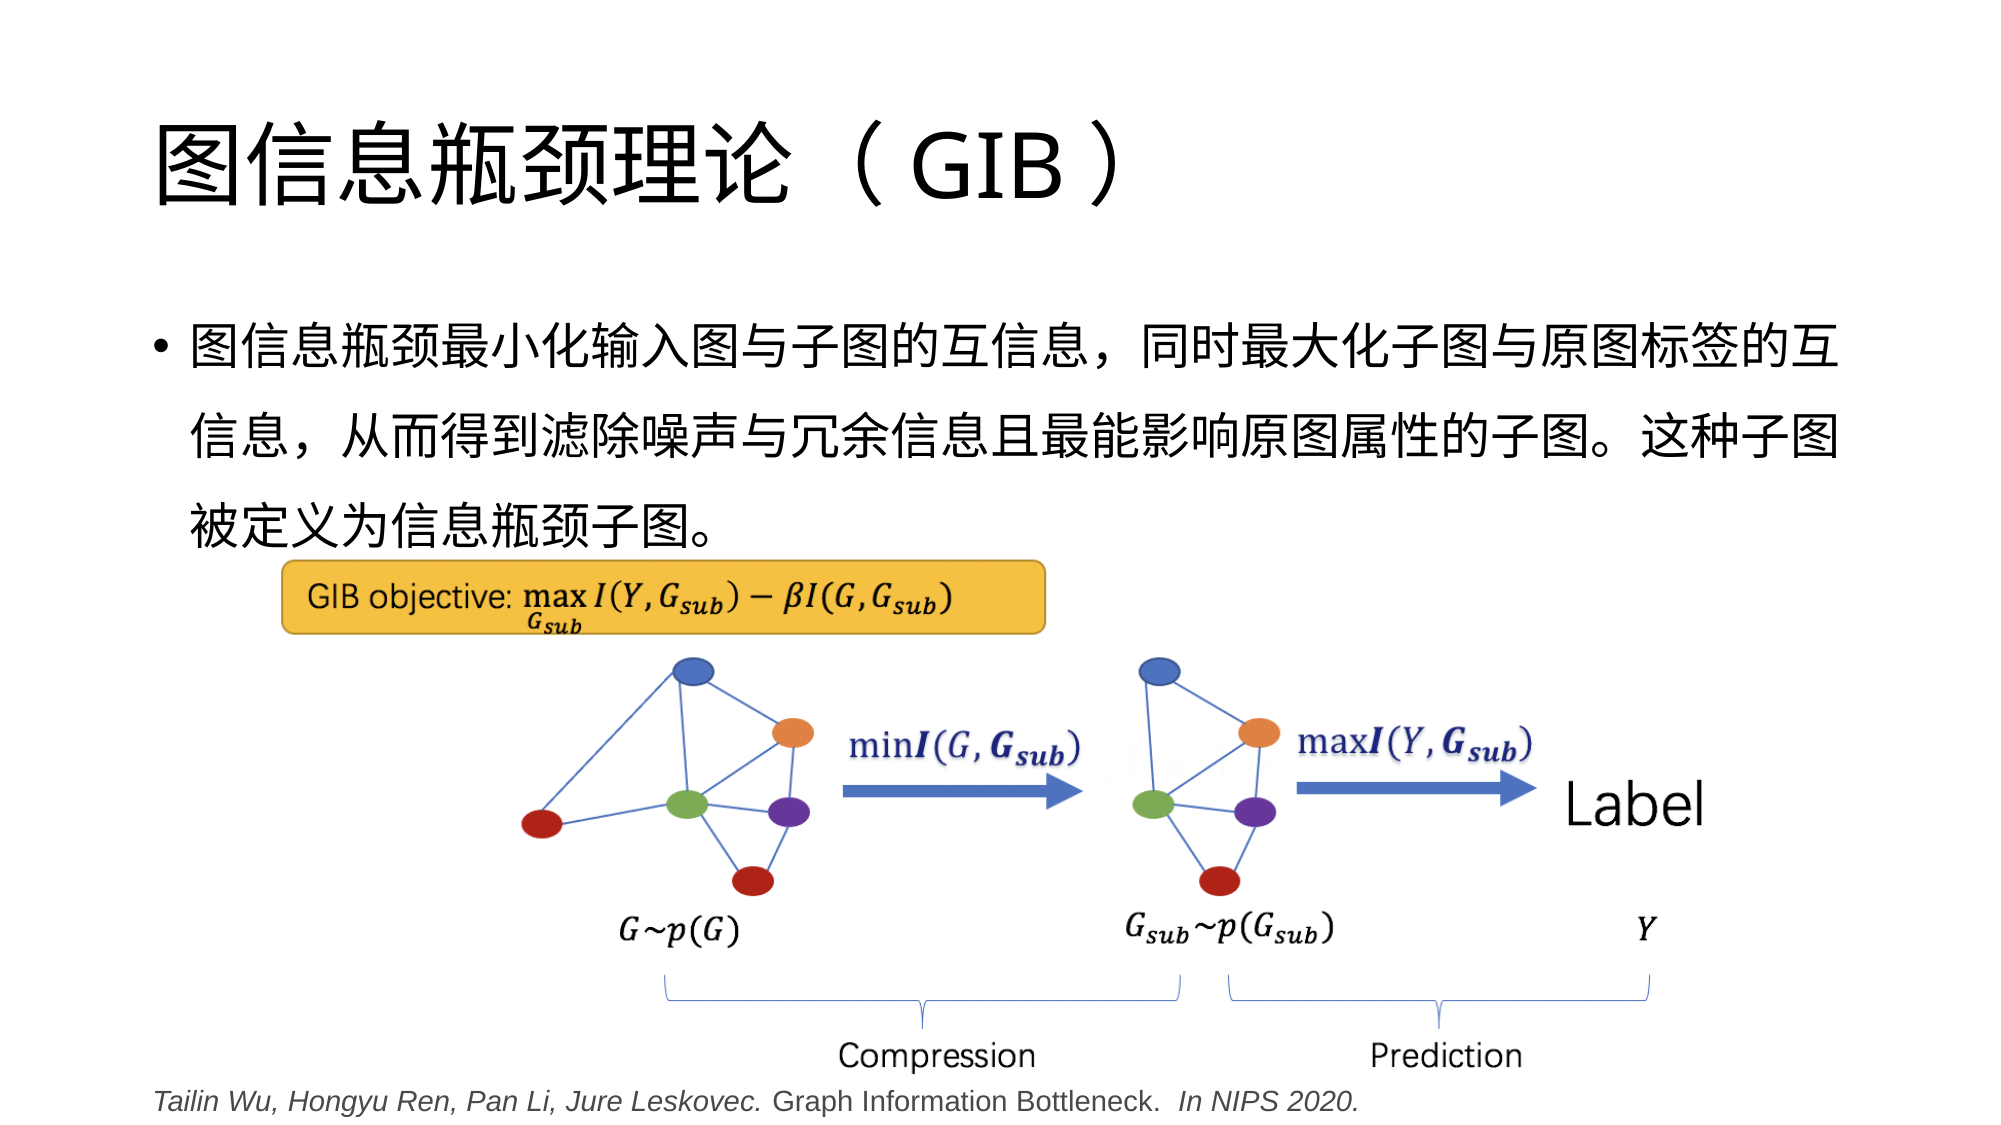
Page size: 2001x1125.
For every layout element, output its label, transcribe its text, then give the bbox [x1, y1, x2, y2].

text_box Tailin Wu, Hongyu Ren, Pan Li, Jure Leskovec. Graph Information Bottleneck. In NIPS 2020. [137, 1074, 2000, 1125]
text_box 图信息瓶颈最小化输入图与子图的互信息，同时最大化子图与原图标签的互信息，从而得到滤除噪声与冗余信息且最能影响原图属性的子图。这种子图被定义为信息瓶颈子图。 [137, 277, 1863, 992]
title 图信息瓶颈理论（GIB） [137, 59, 1863, 277]
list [275, 539, 1725, 1078]
